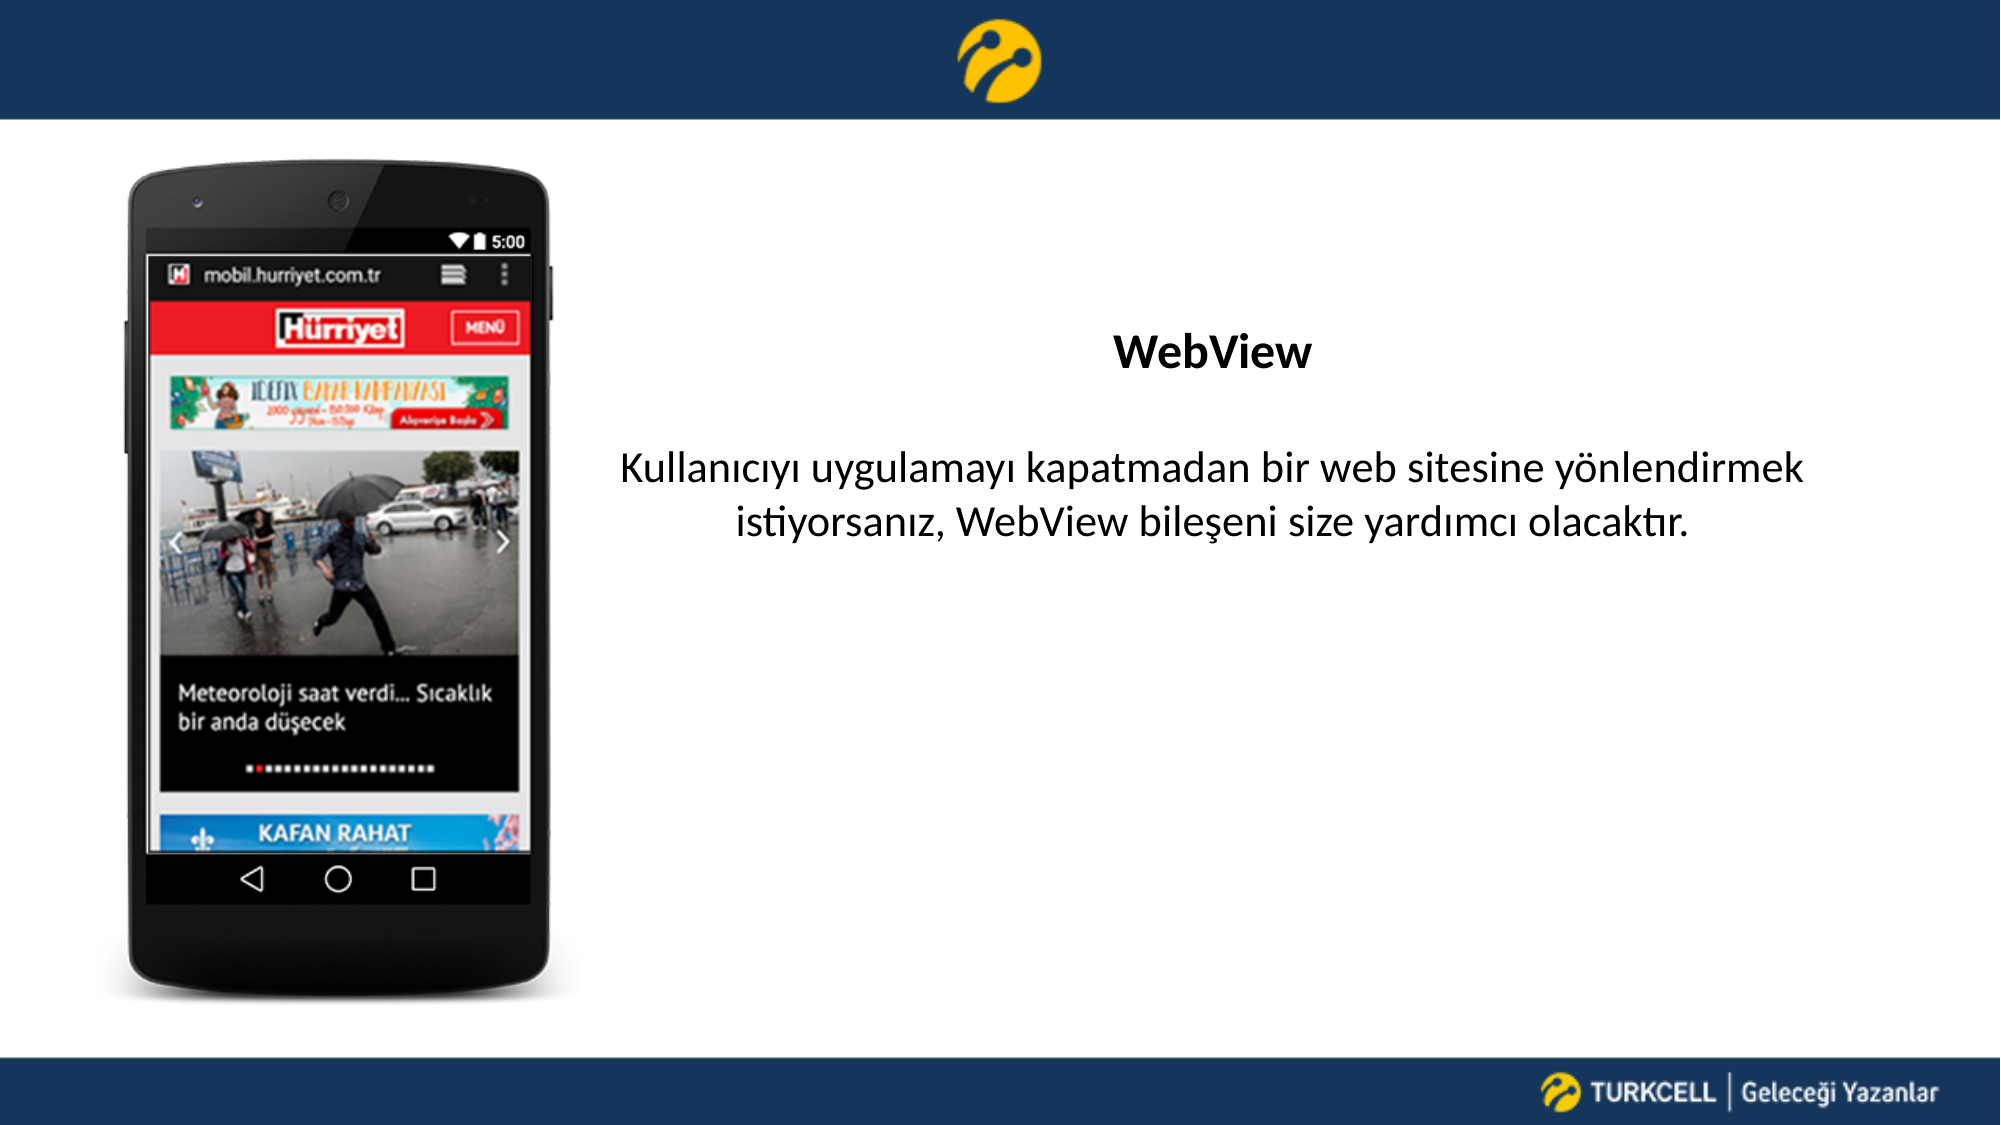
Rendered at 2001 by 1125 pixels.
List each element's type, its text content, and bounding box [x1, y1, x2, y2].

text_box WebView Kullanıcıyı uygulamayı kapatmadan bir web sitesine yönlendirmek istiyorsanız, WebView bileşeni size yardımcı olacaktır. [993, 298, 1897, 704]
text_box [993, 386, 2000, 792]
picture [0, 0, 2000, 1125]
